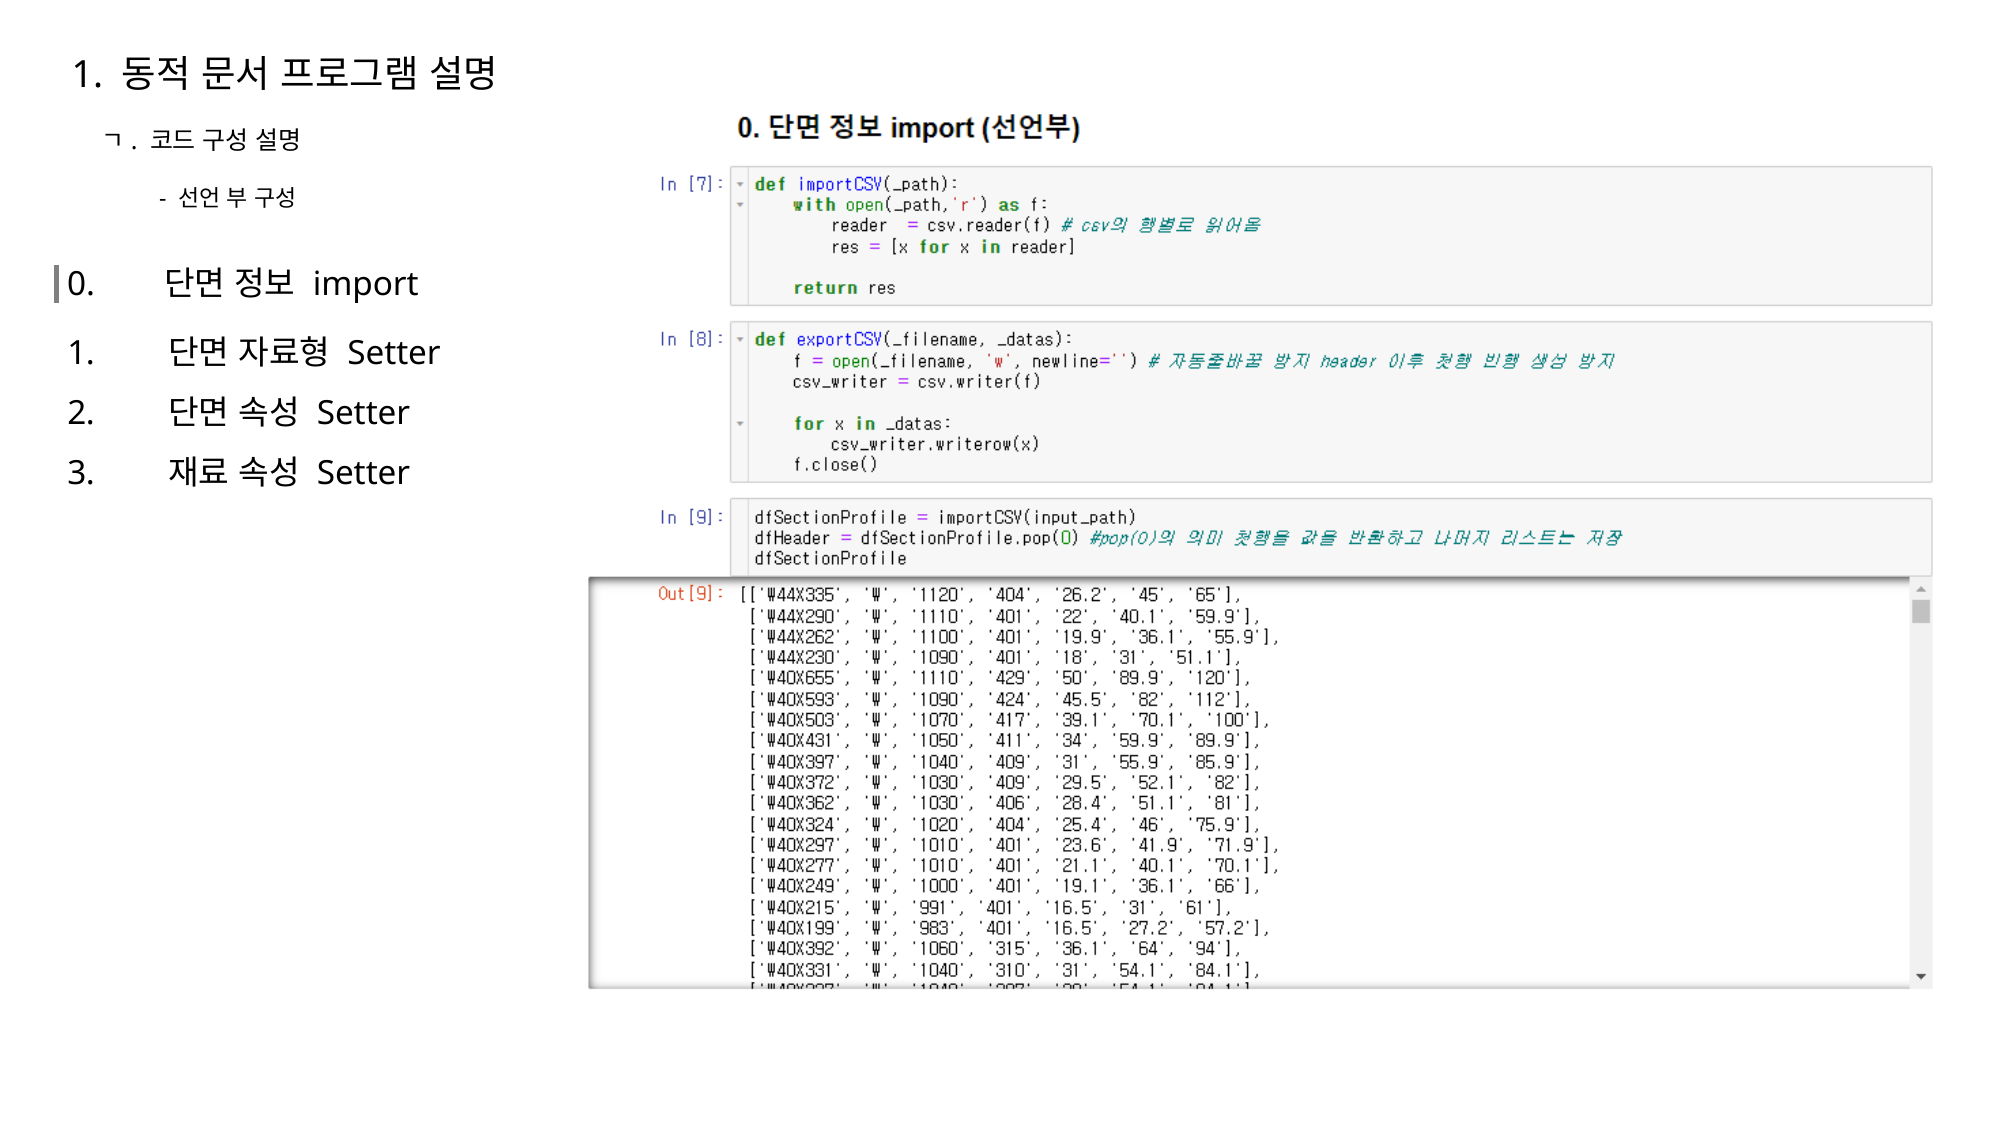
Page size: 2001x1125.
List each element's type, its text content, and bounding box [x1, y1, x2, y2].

text_box - 선언 부 구성 [144, 176, 313, 219]
text_box ㄱ. 코드 구성 설명 [87, 117, 317, 162]
picture [575, 109, 1941, 1000]
text_box 단면 자료형 Setter 단면 속성 Setter 재료 속성 Setter [52, 304, 456, 499]
text_box 1. 동적 문서 프로그램 설명 [56, 42, 514, 103]
text_box 0. 단면 정보 import [52, 254, 434, 310]
